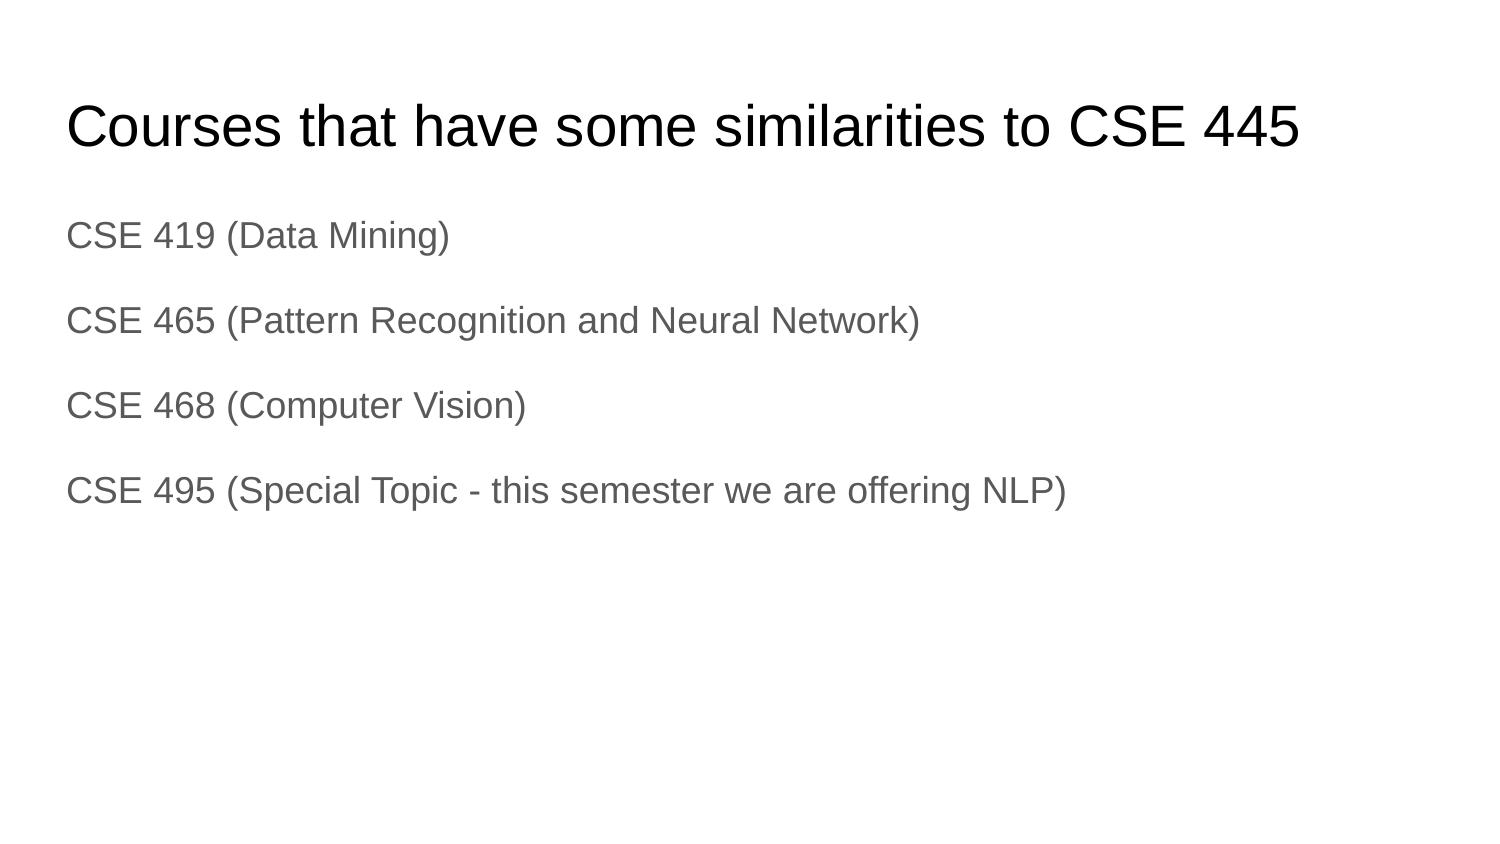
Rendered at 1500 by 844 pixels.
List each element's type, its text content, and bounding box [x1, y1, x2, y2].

list CSE 419 (Data Mining) CSE 465 (Pattern Recognition and Neural Network) CSE 468 (Computer Vision) CSE 495 (Special Topic - this semester we are offering NLP) [51, 189, 1449, 750]
title Courses that have some similarities to CSE 445 [51, 72, 1449, 167]
